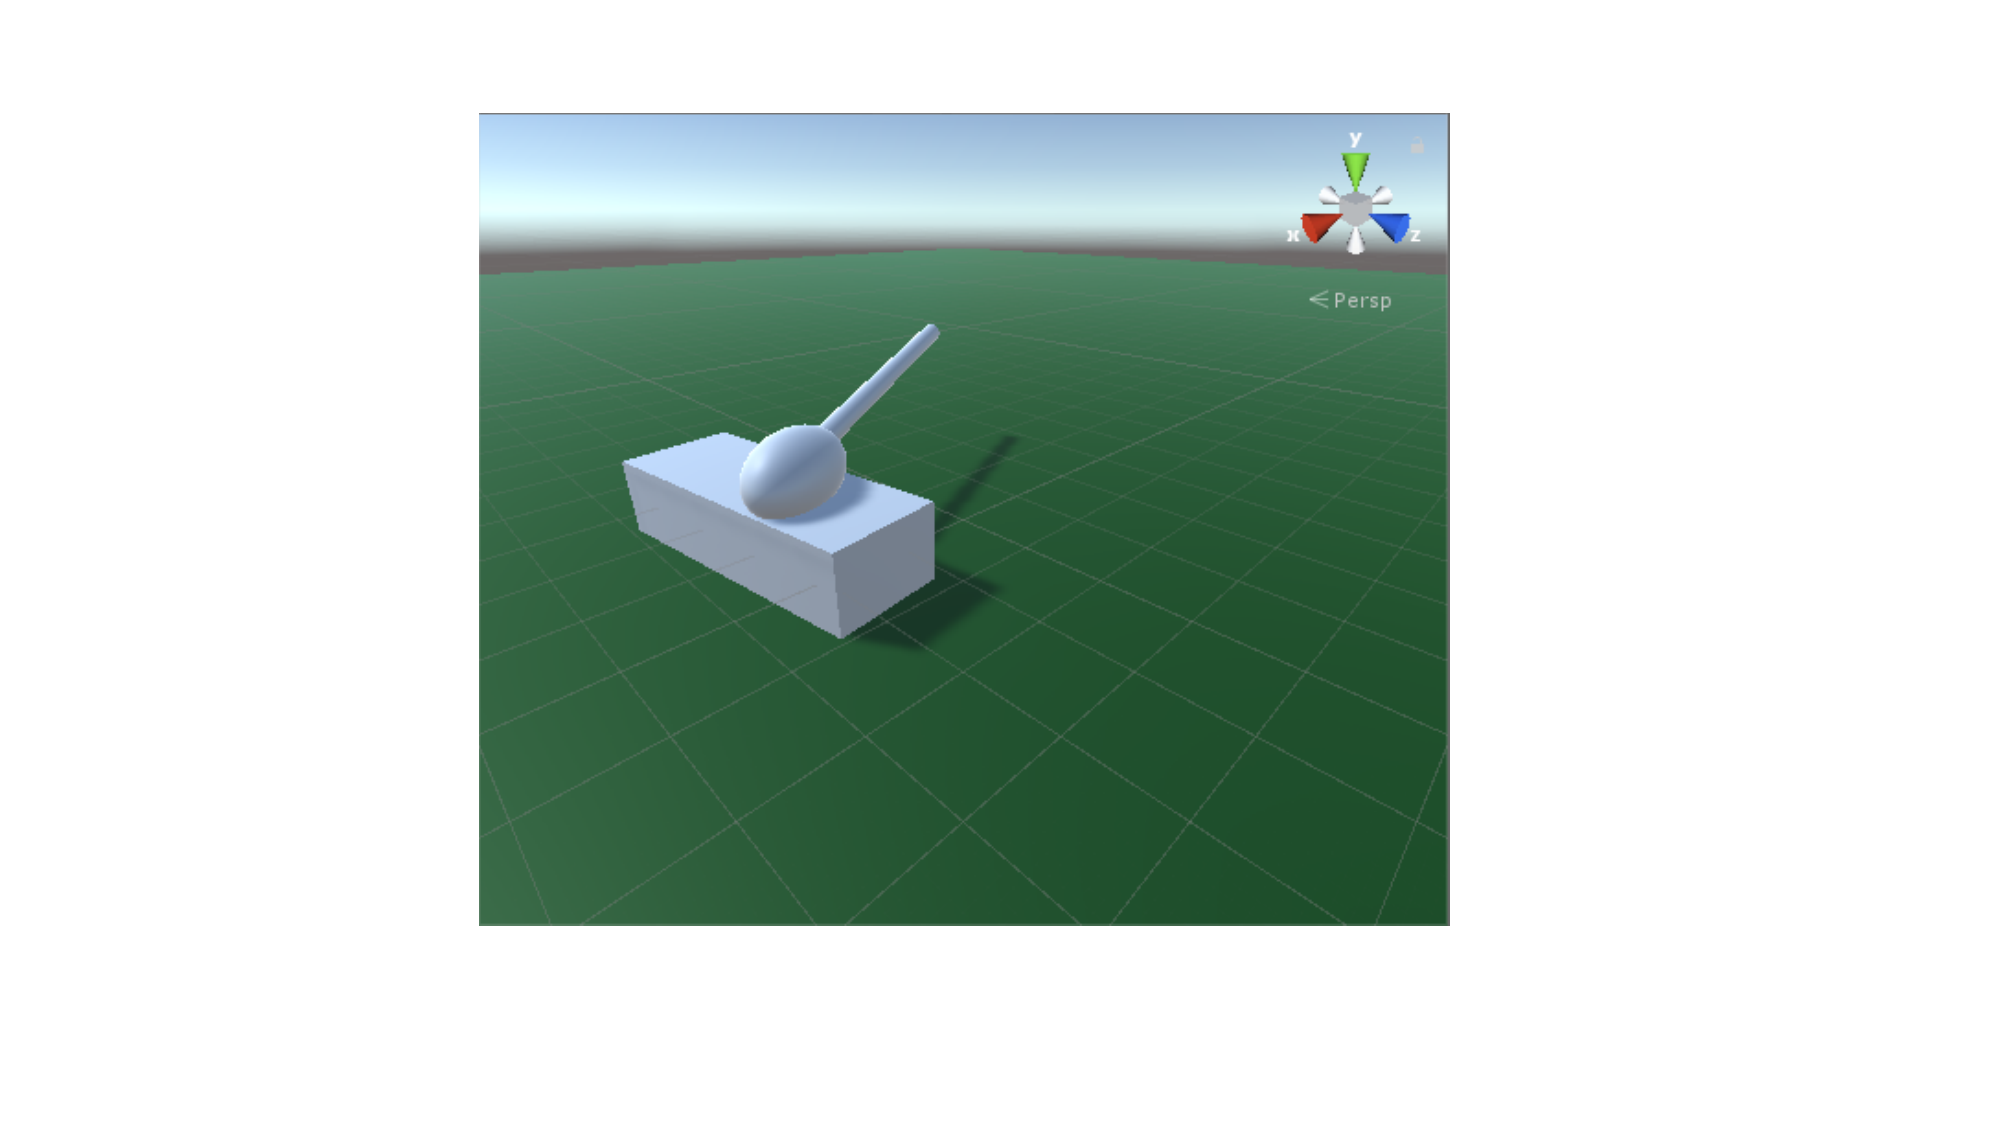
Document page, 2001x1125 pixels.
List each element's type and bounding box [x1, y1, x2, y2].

picture [479, 113, 1450, 926]
